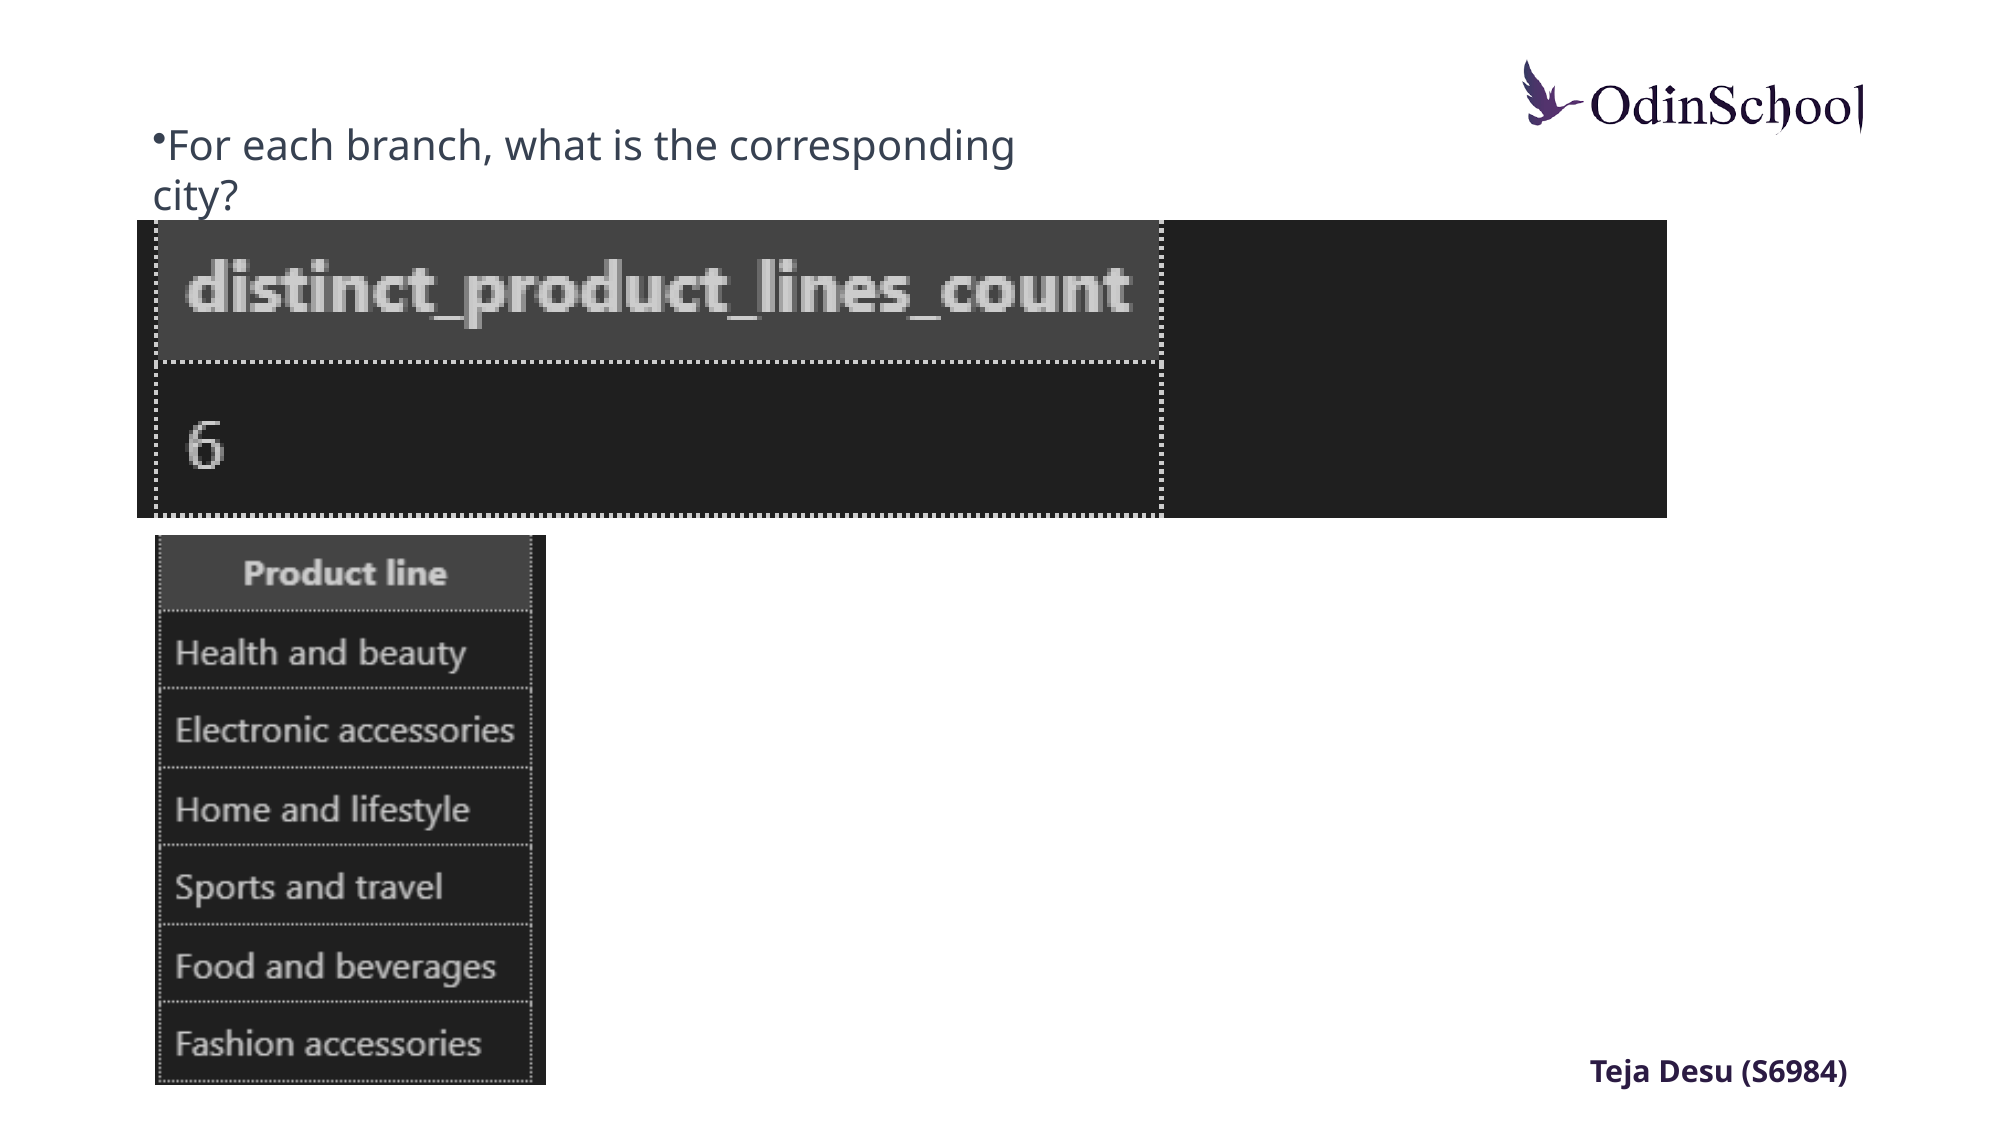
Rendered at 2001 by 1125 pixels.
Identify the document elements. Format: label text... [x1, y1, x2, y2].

picture [154, 535, 546, 1086]
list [136, 219, 1667, 518]
title For each branch, what is the corresponding city? [137, 67, 1084, 219]
picture [1522, 59, 1863, 135]
